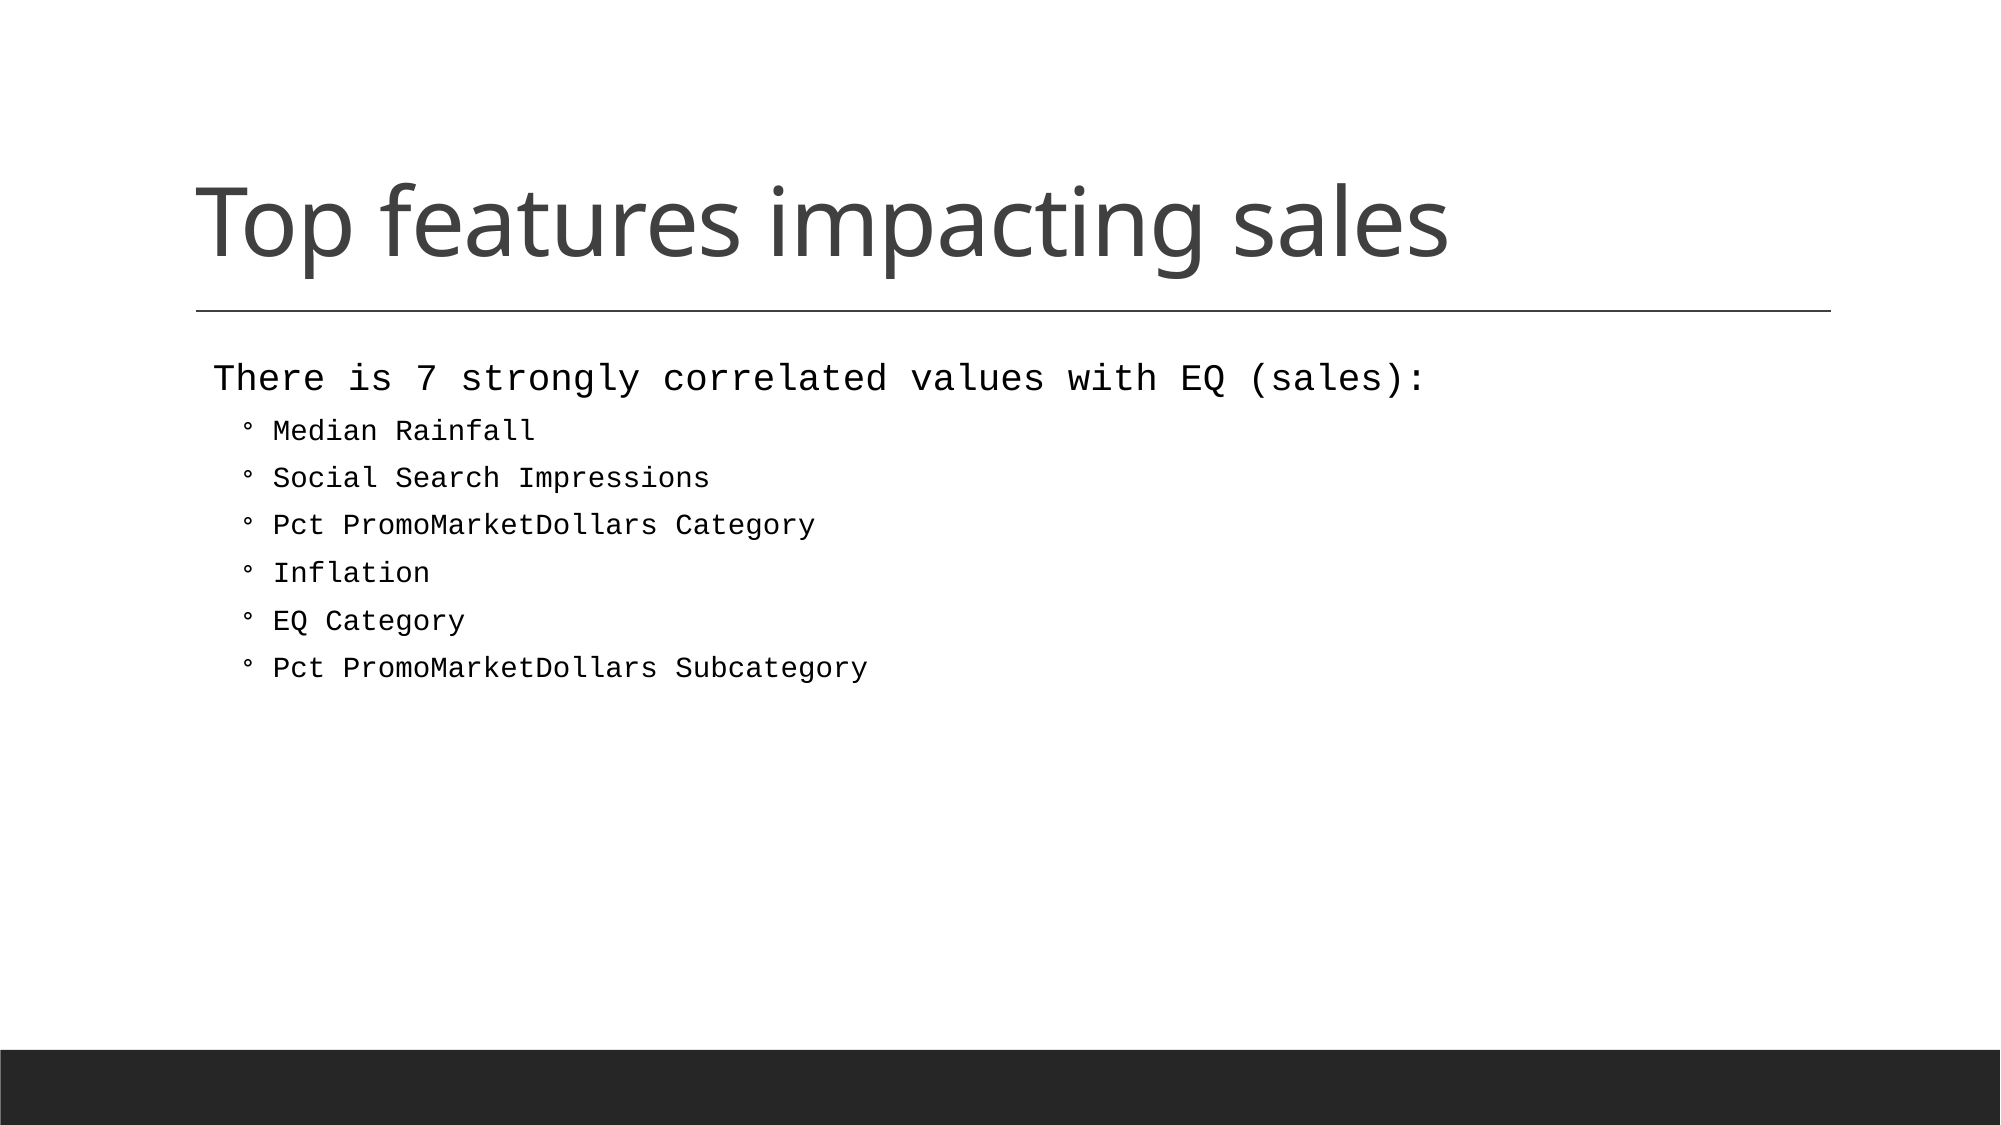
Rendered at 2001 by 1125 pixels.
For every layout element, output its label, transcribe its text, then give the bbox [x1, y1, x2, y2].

title Top features impacting sales [180, 47, 1830, 285]
list There is 7 strongly correlated values with EQ (sales): Median Rainfall Social Search Impressions Pct PromoMarketDollars Category Inflation EQ Category Pct PromoMarketDollars Subcategory [180, 345, 1830, 963]
